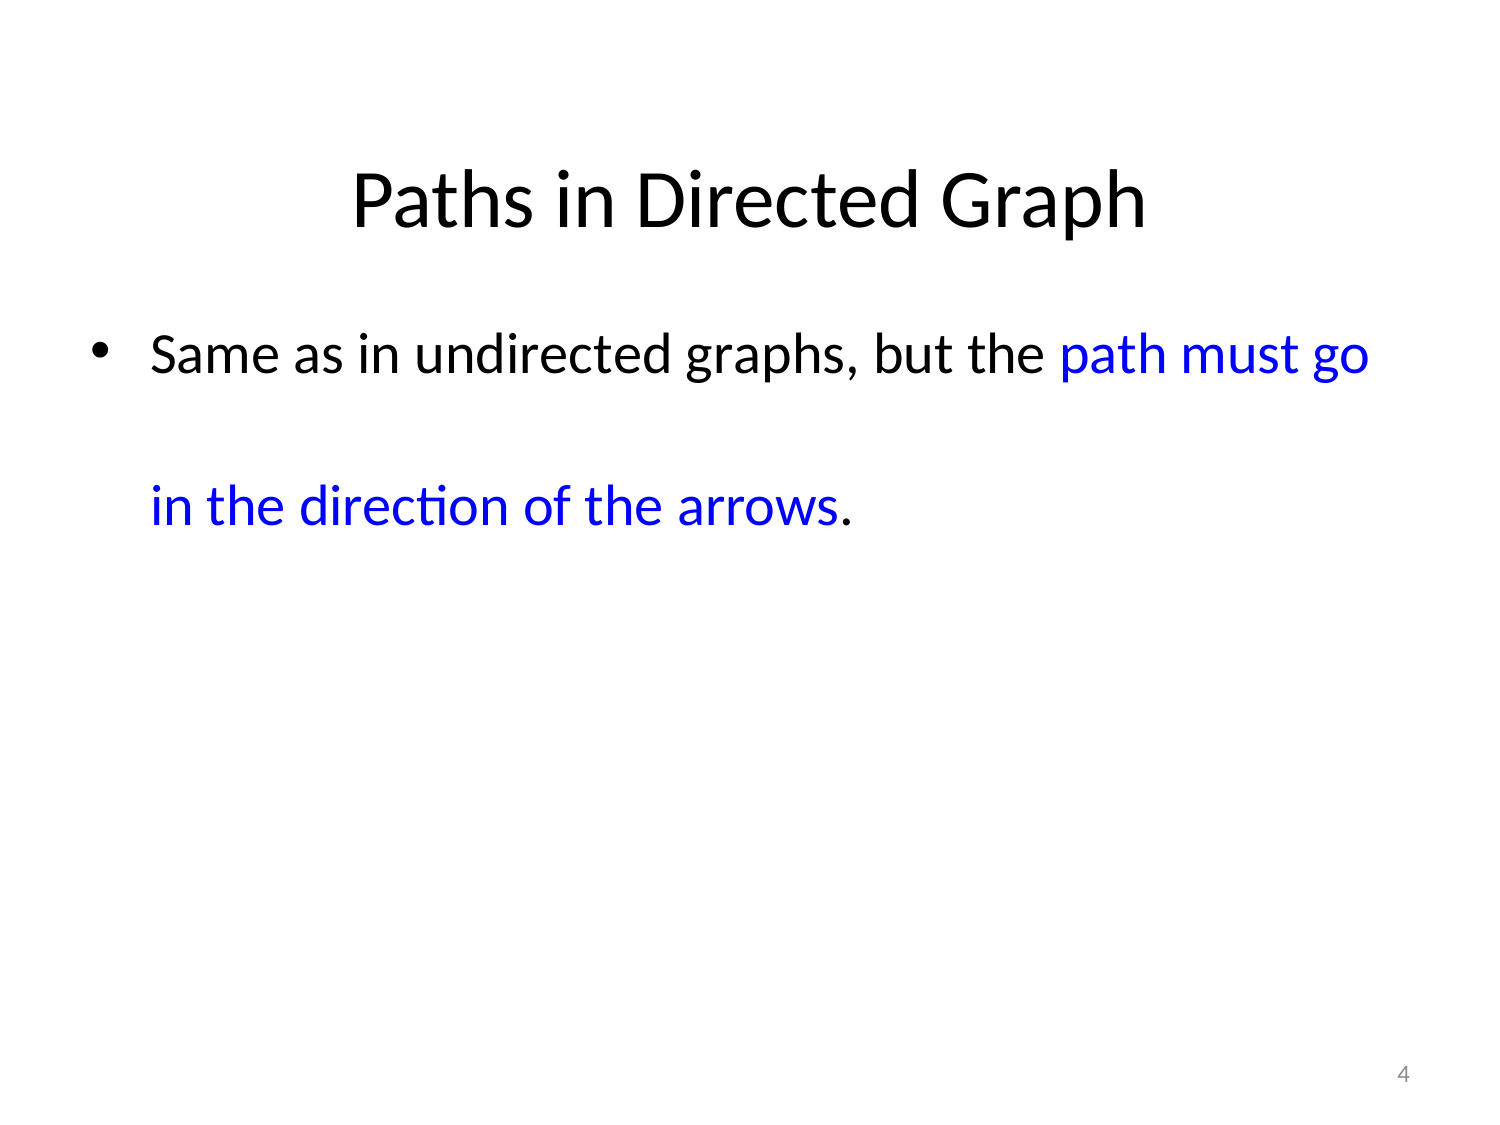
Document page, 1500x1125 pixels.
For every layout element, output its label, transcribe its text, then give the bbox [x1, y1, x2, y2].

list Same as in undirected graphs, but the path must go in the direction of the arrows. [74, 307, 1426, 1051]
title Paths in Directed Graph [74, 99, 1426, 288]
slide_number 4 [1074, 1042, 1425, 1103]
